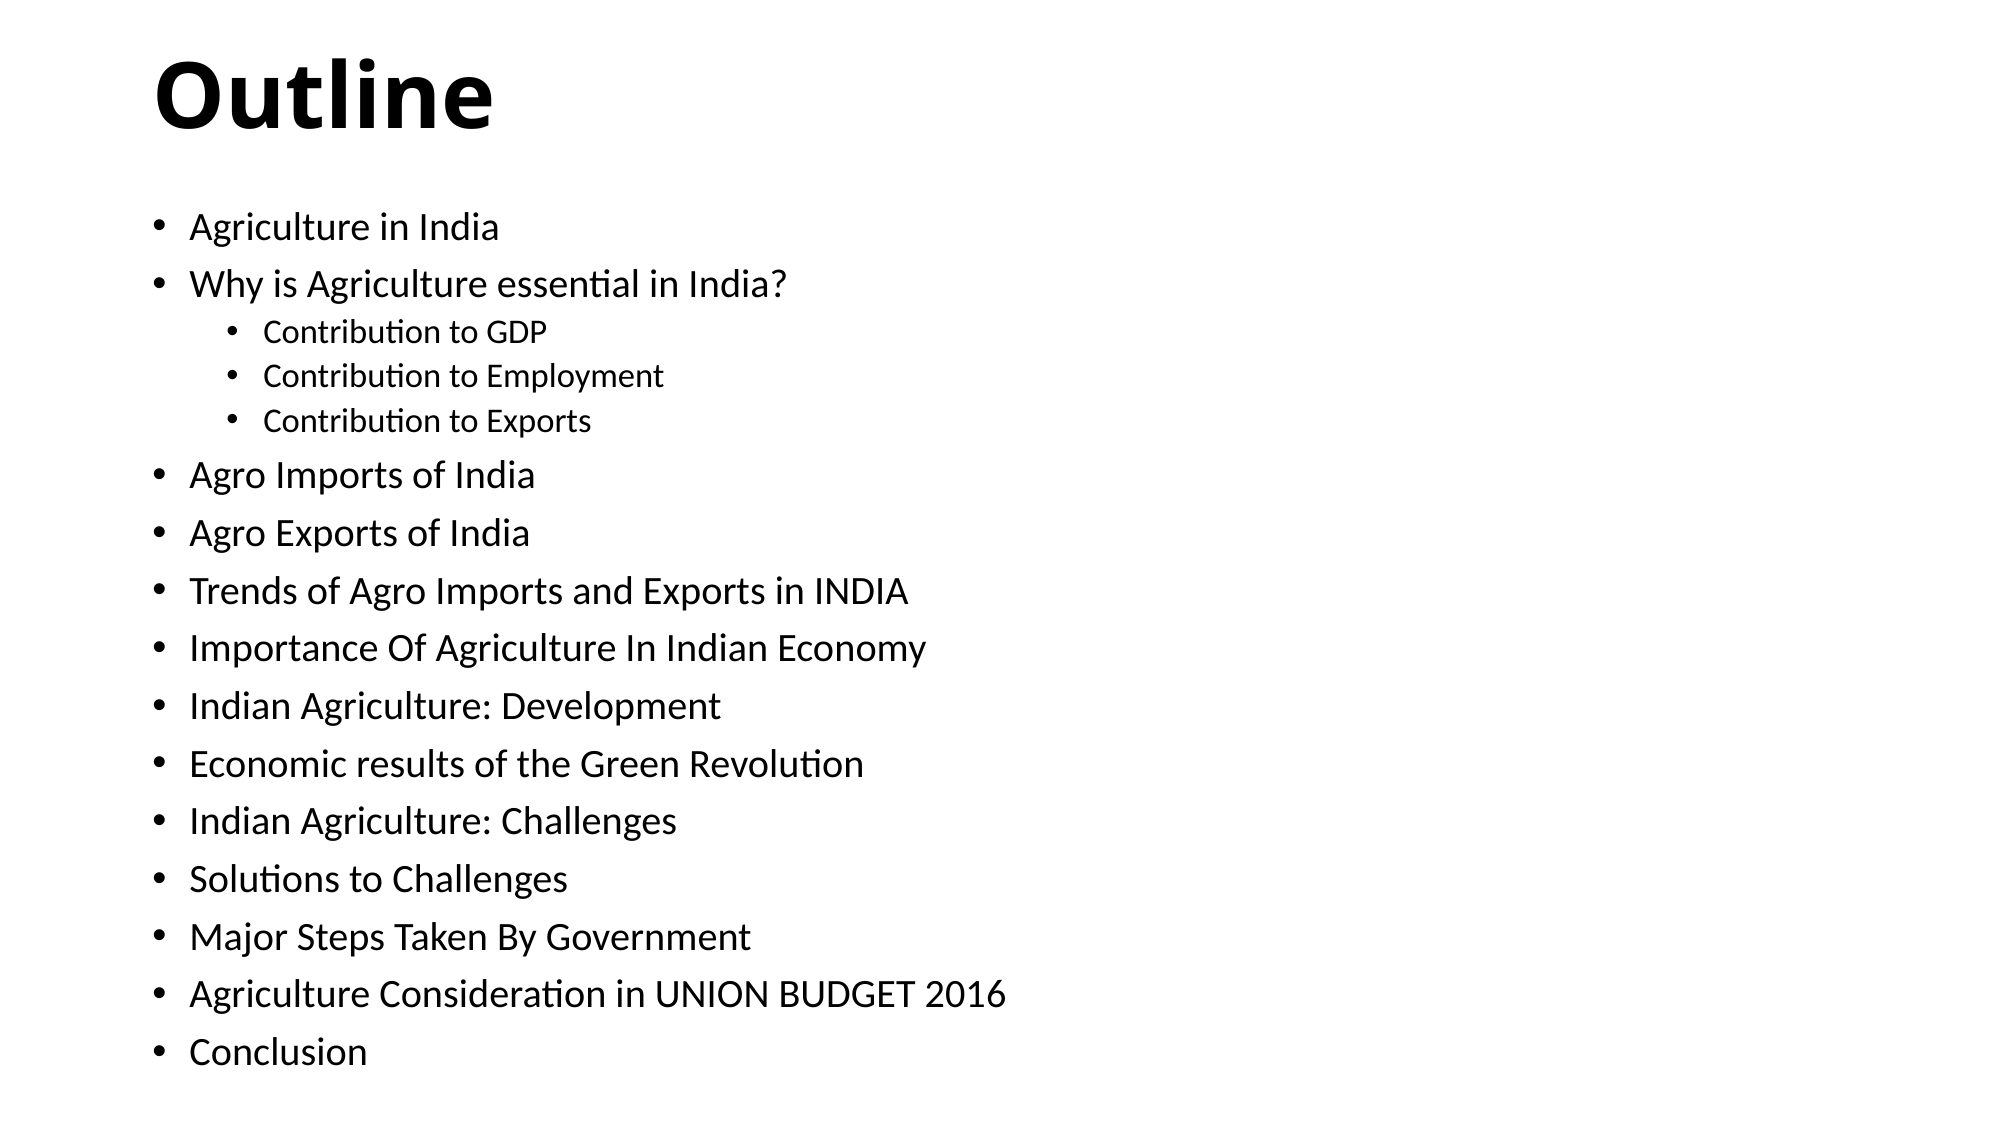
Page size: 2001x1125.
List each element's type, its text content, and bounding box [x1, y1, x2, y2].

title Outline [137, 31, 1863, 165]
list Agriculture in India Why is Agriculture essential in India? Contribution to GDP Contribution to Employment Contribution to Exports Agro Imports of India Agro Exports of India Trends of Agro Imports and Exports in INDIA Importance Of Agriculture In Indian Economy Indian Agriculture: Development Economic results of the Green Revolution Indian Agriculture: Challenges Solutions to Challenges Major Steps Taken By Government Agriculture Consideration in UNION BUDGET 2016 Conclusion [137, 198, 1863, 1095]
